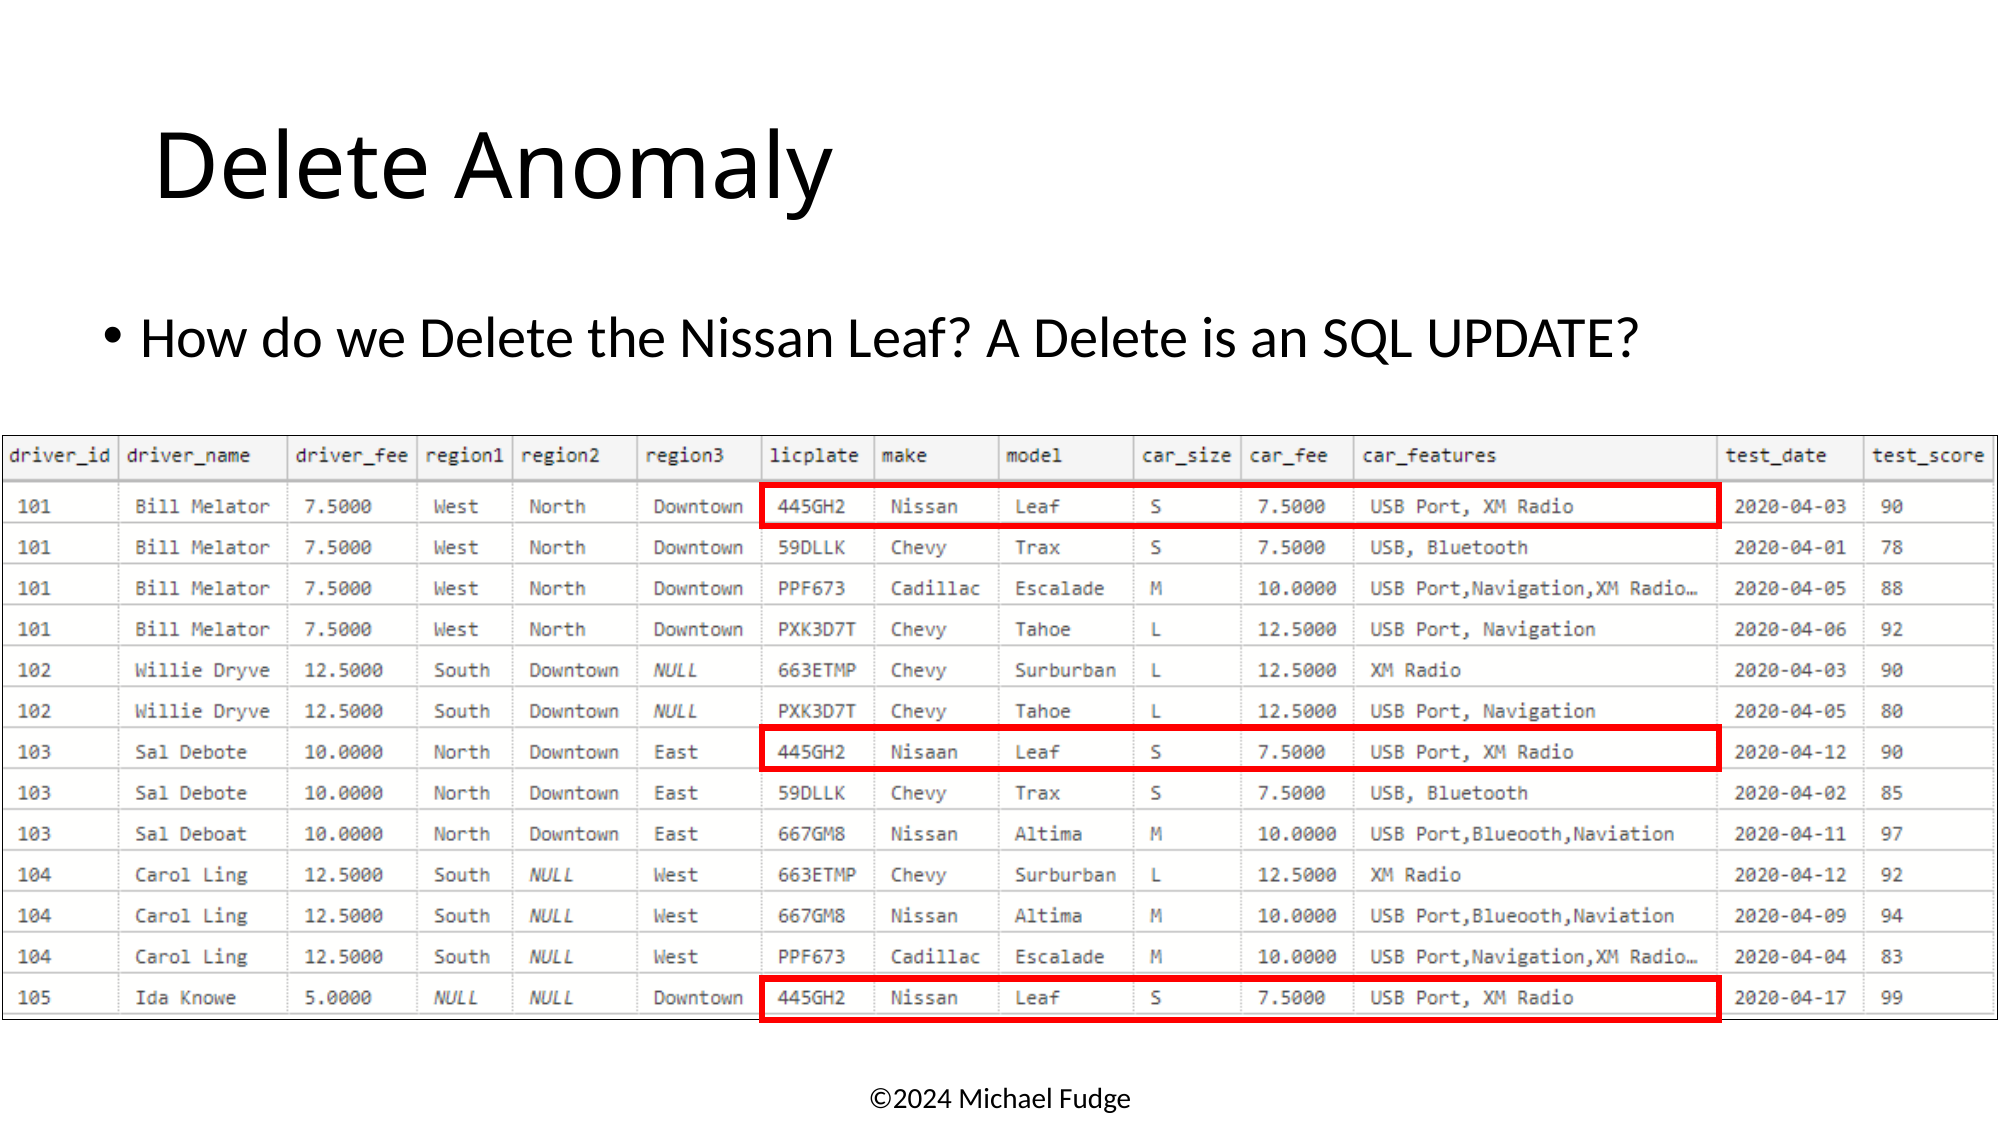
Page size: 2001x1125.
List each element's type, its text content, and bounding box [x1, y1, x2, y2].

list How do we Delete the Nissan Leaf? A Delete is an SQL UPDATE? [87, 299, 1948, 414]
title Delete Anomaly [137, 59, 1863, 278]
picture [2, 435, 1998, 1020]
